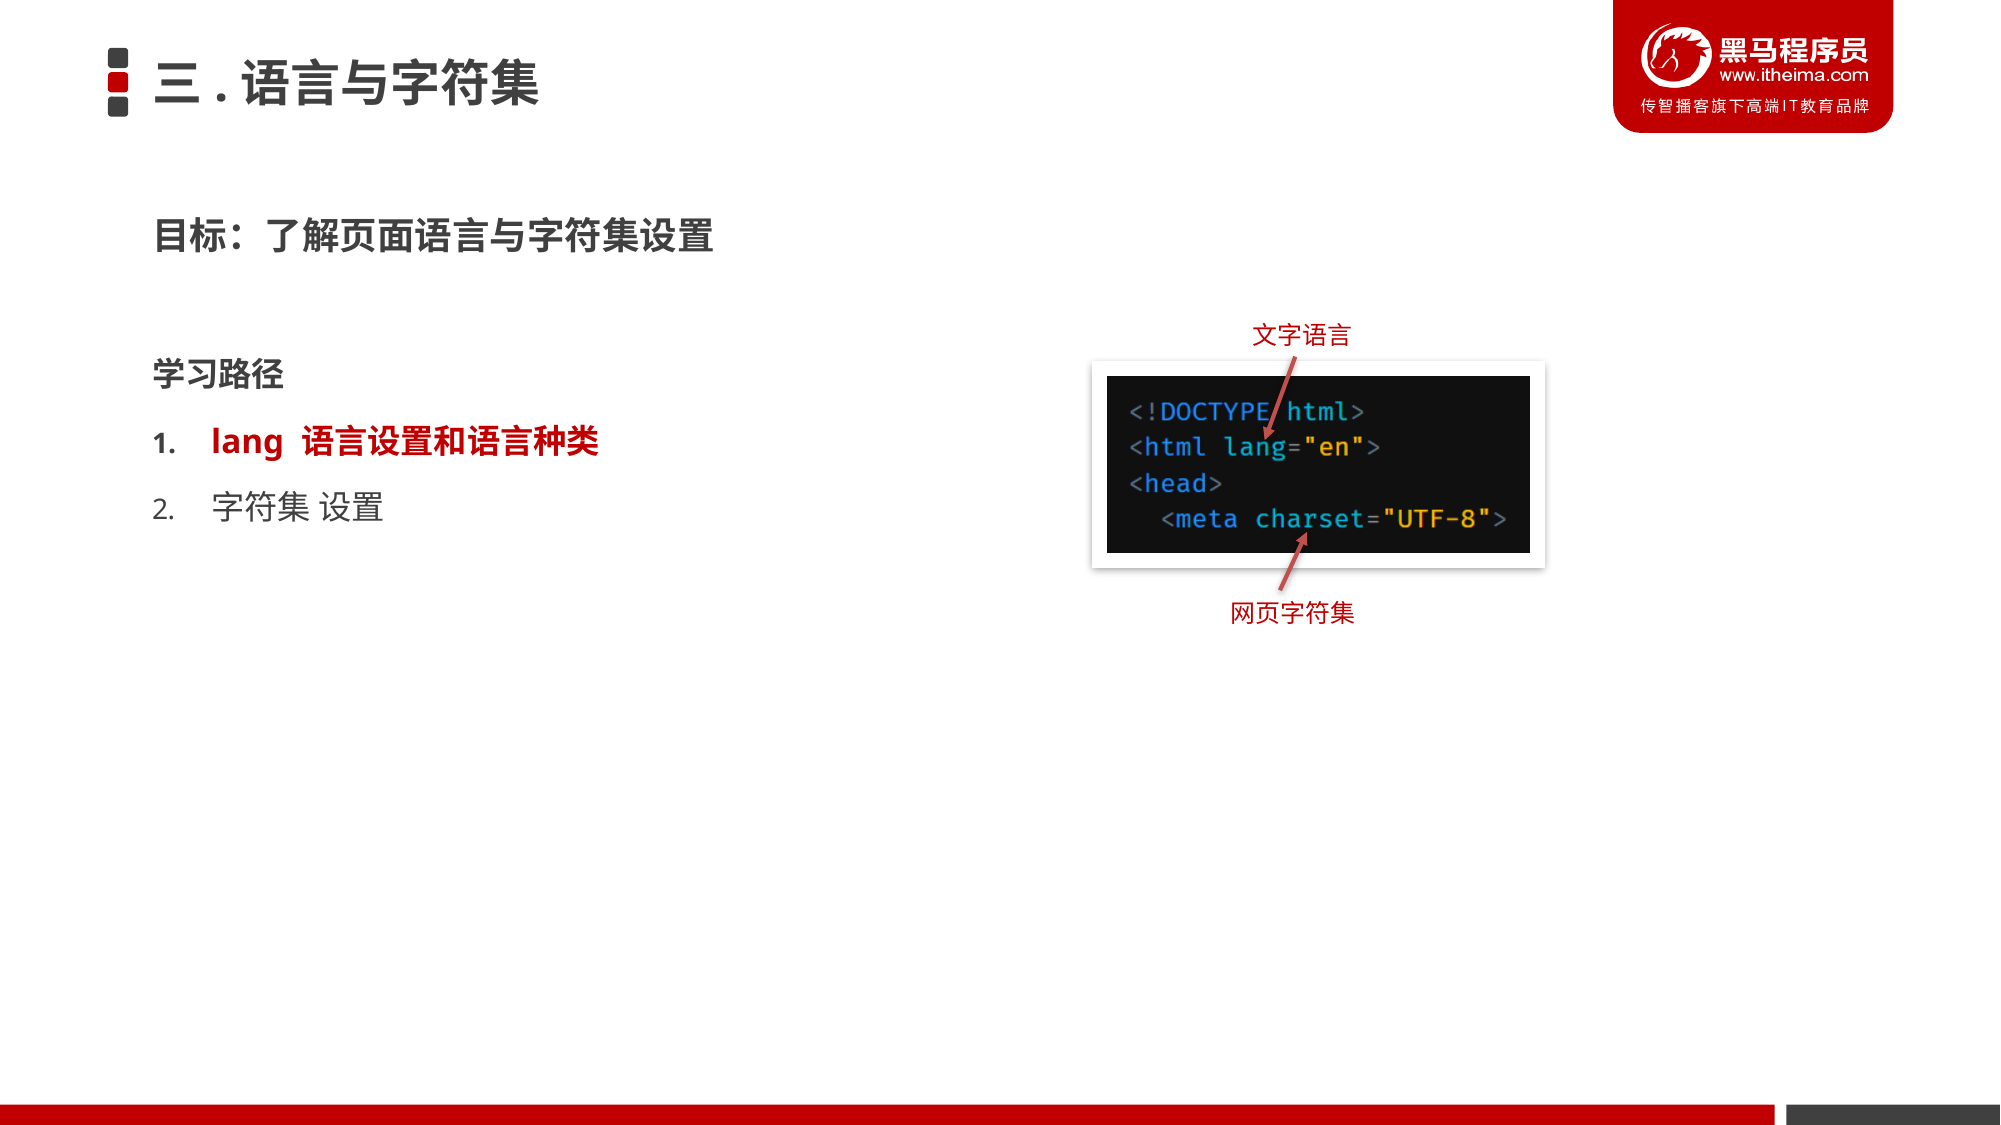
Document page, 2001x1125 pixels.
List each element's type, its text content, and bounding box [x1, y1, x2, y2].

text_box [1214, 531, 1372, 636]
text_box 学习路径 lang 语言设置和语言种类 字符集 设置 [137, 326, 941, 1019]
list 目标：了解页面语言与字符集设置 [137, 192, 1753, 277]
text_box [1236, 311, 1369, 441]
picture [1616, 11, 1894, 125]
title 三.语言与字符集 [137, 38, 1577, 124]
picture [1106, 375, 1531, 554]
